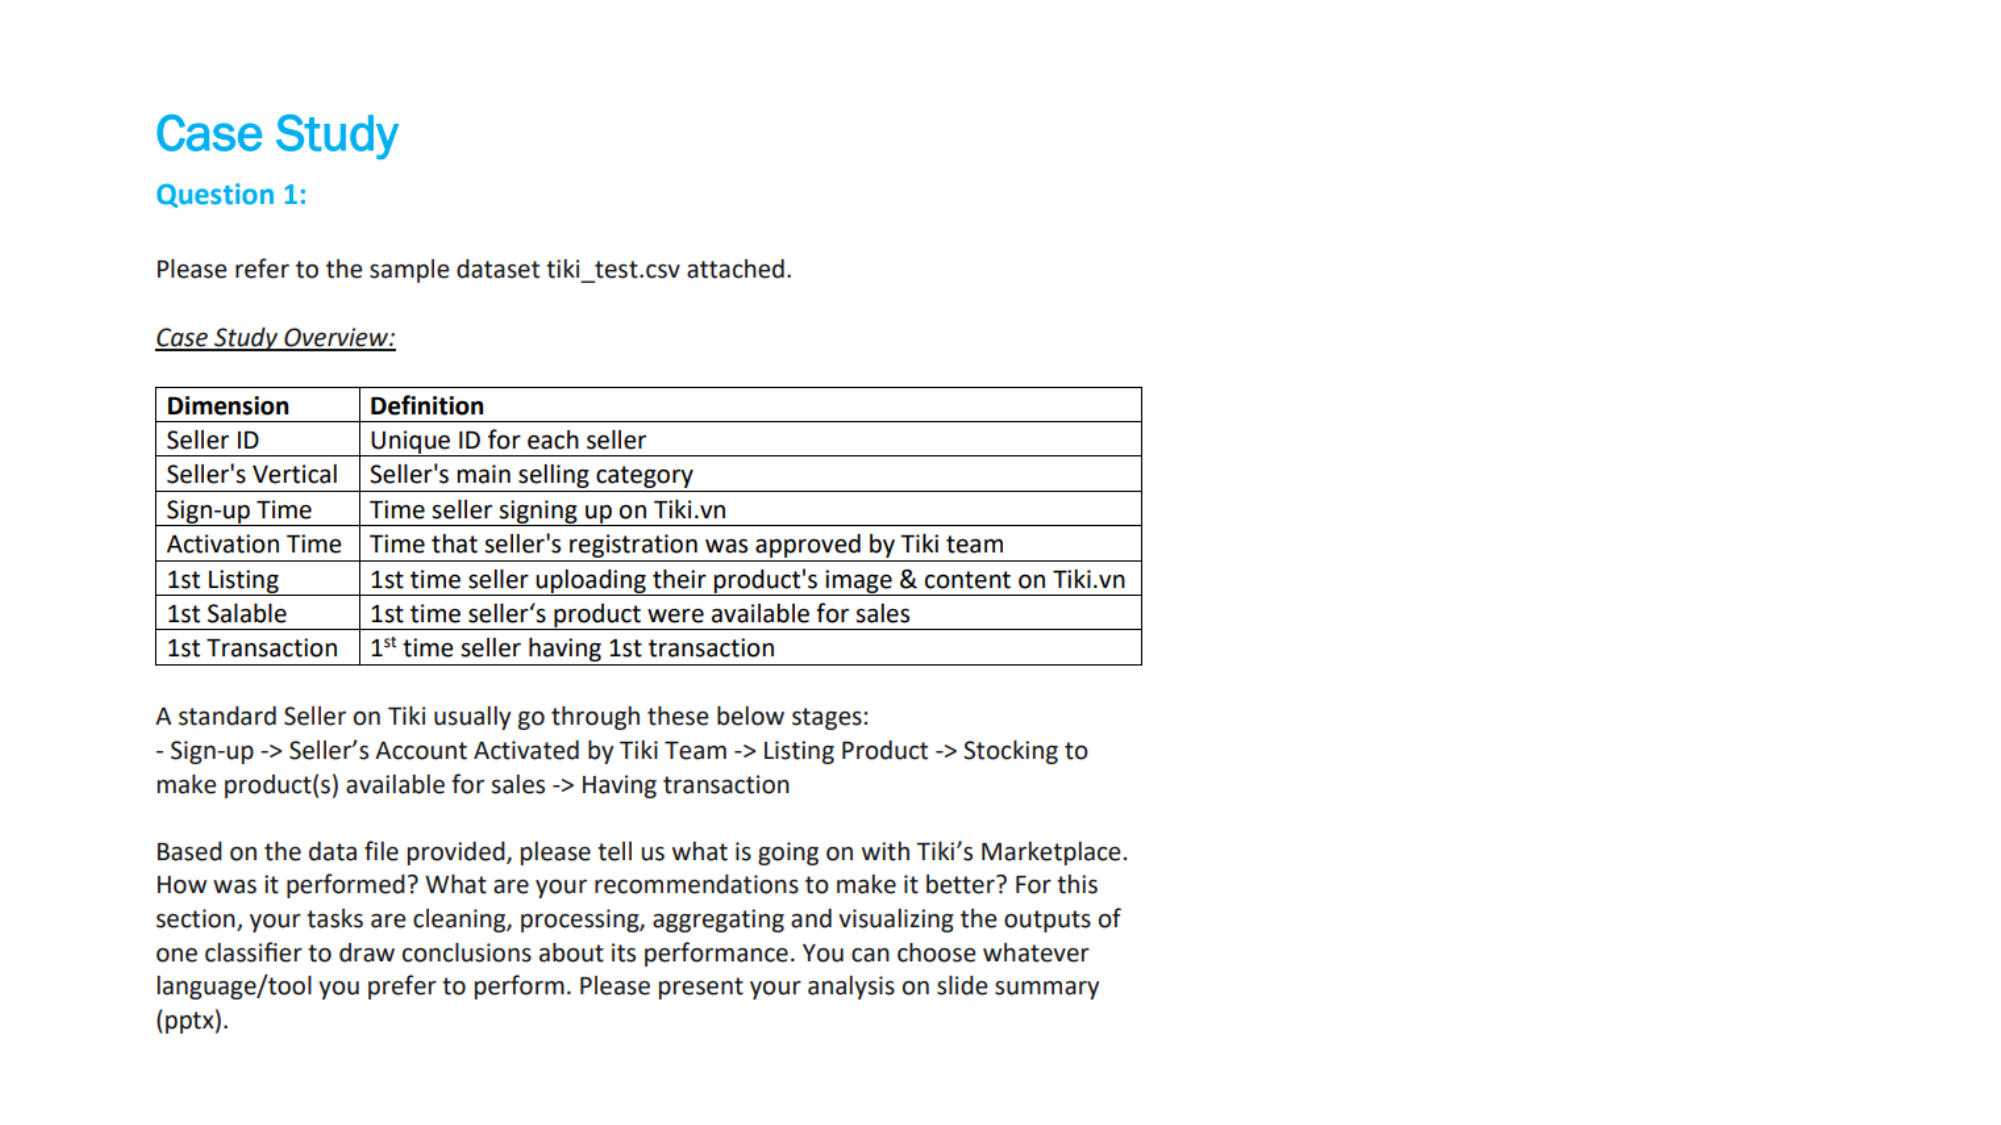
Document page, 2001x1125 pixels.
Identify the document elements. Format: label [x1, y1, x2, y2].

picture [125, 74, 1182, 1051]
